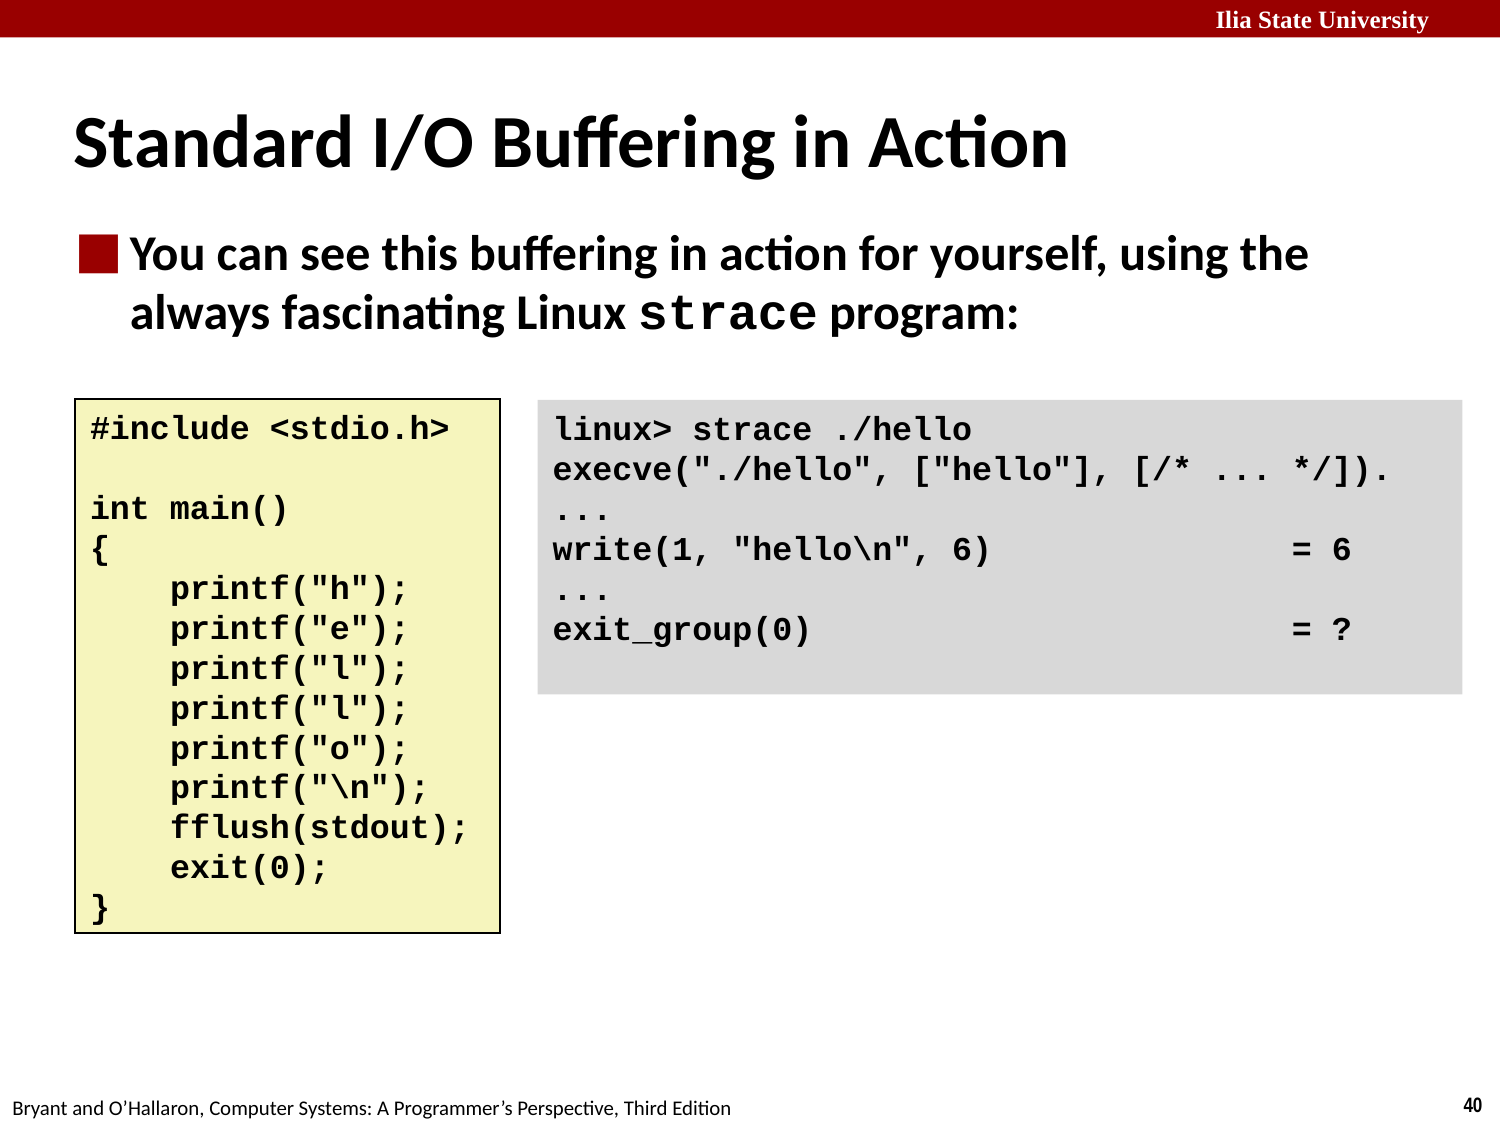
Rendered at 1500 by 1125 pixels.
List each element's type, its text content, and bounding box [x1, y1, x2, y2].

text_box #include <stdio.h> int main() { printf("h"); printf("e"); printf("l"); printf("l"); printf("o"); printf("\n"); fflush(stdout); exit(0); } [75, 398, 500, 933]
text_box linux> strace ./hello execve("./hello", ["hello"], [/* ... */]). ... write(1, "hello\n", 6) = 6 ... exit_group(0) = ? [537, 399, 1463, 695]
list You can see this buffering in action for yourself, using the always fascinating Linux strace program: [58, 212, 1354, 1029]
title Standard I/O Buffering in Action [58, 75, 1304, 200]
